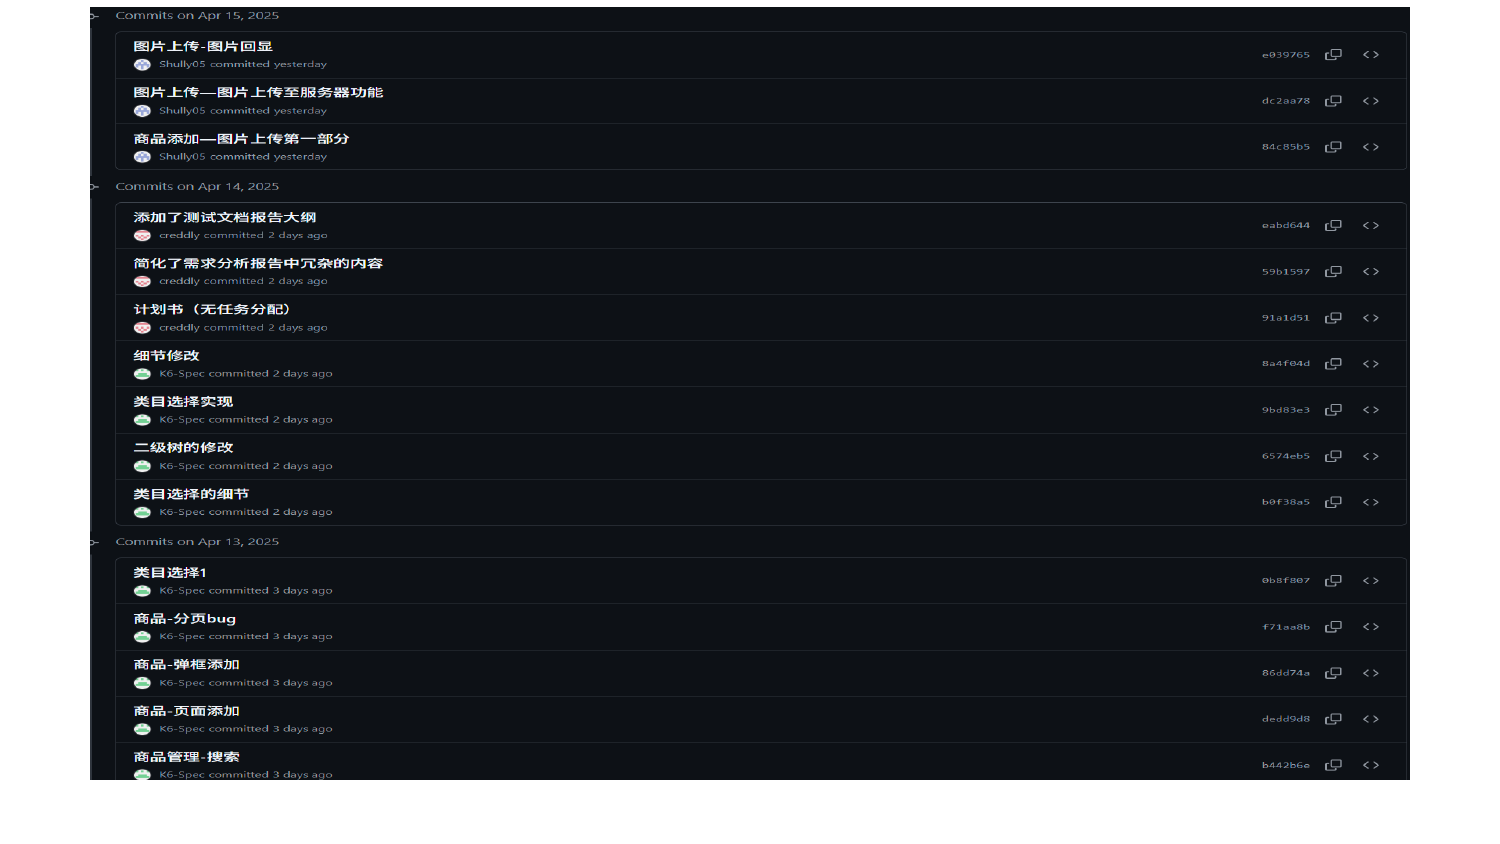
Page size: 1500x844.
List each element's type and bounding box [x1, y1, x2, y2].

picture [90, 7, 1410, 780]
text_box [0, 0, 1500, 844]
